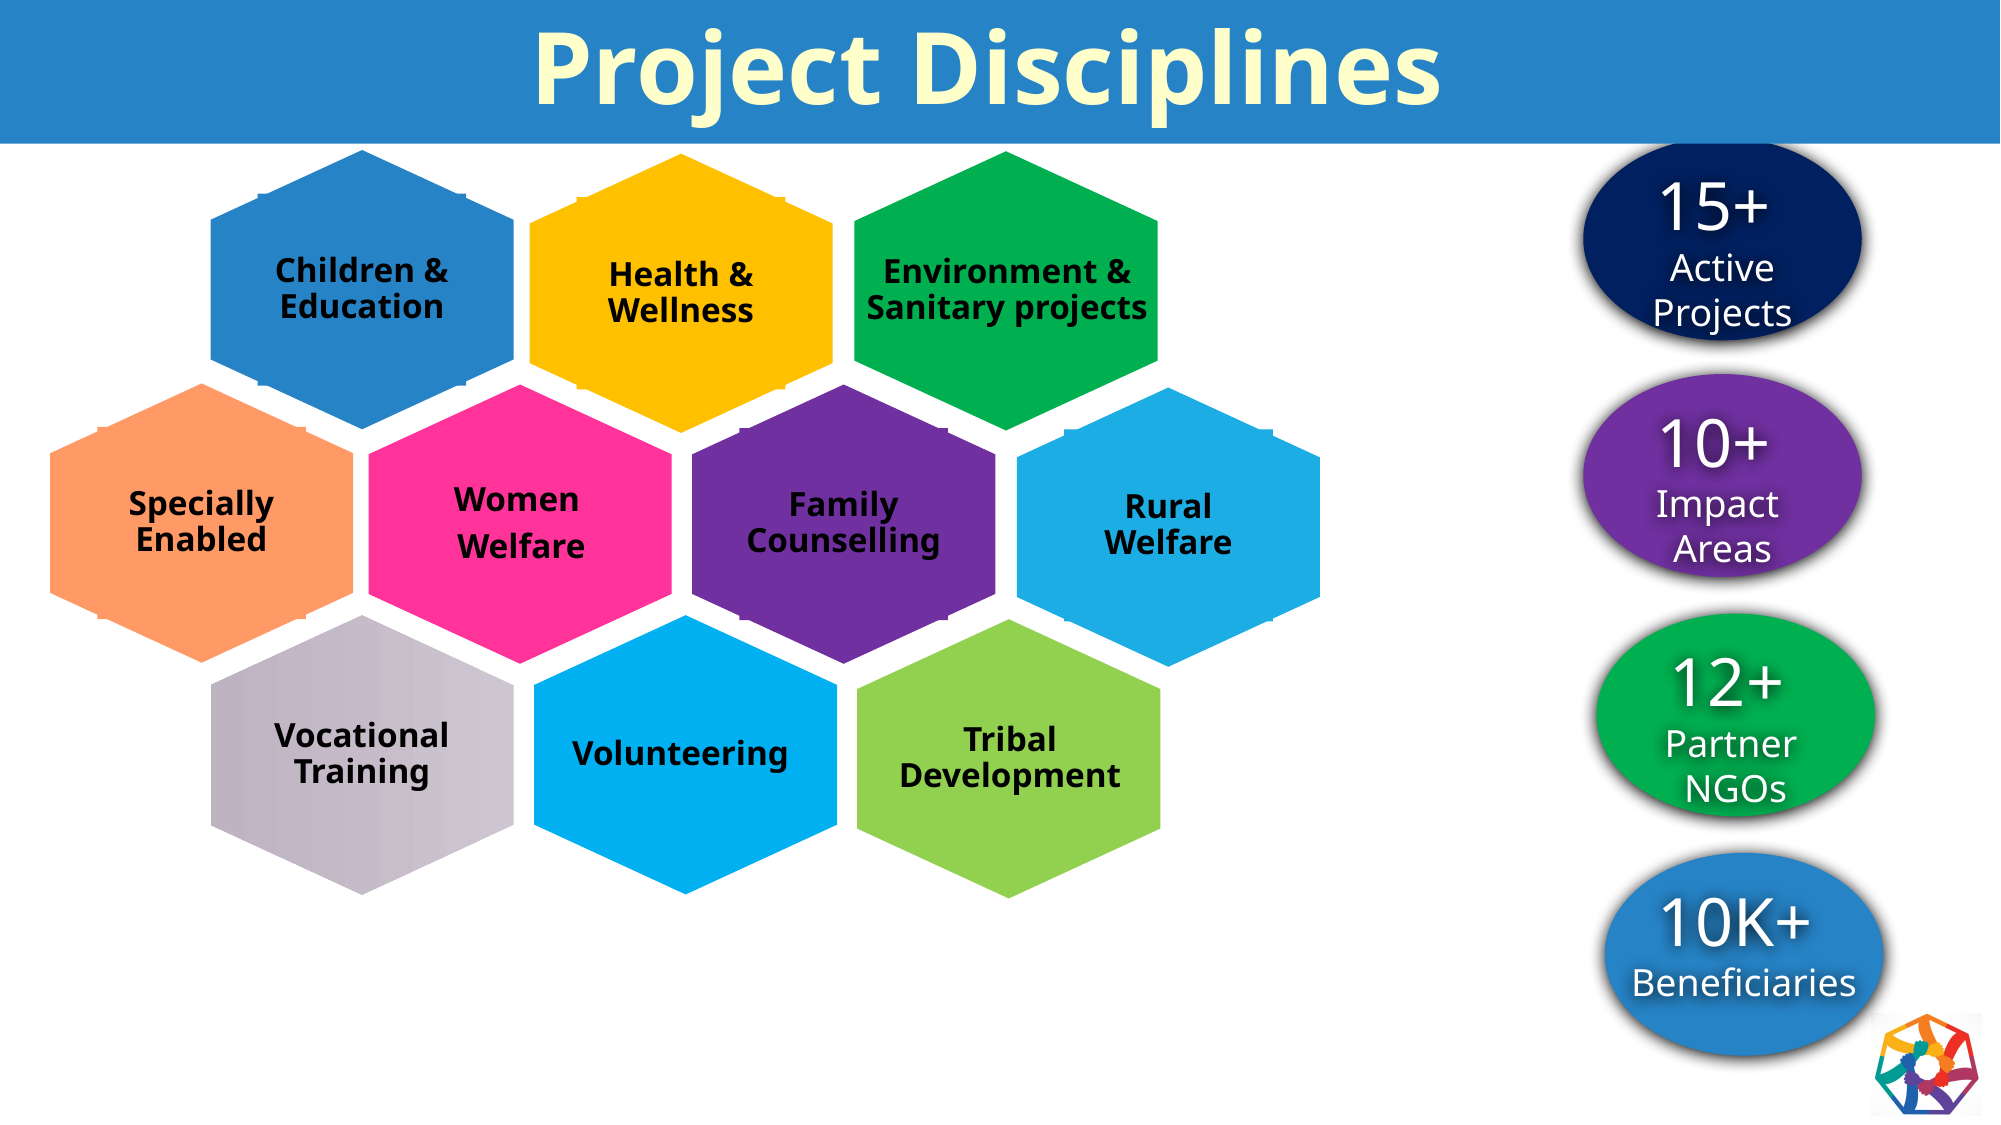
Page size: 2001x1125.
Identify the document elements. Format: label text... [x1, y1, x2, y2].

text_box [1583, 137, 1884, 1059]
picture [1871, 1013, 1982, 1116]
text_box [49, 149, 1320, 899]
title Project Disciplines [0, 0, 2000, 144]
